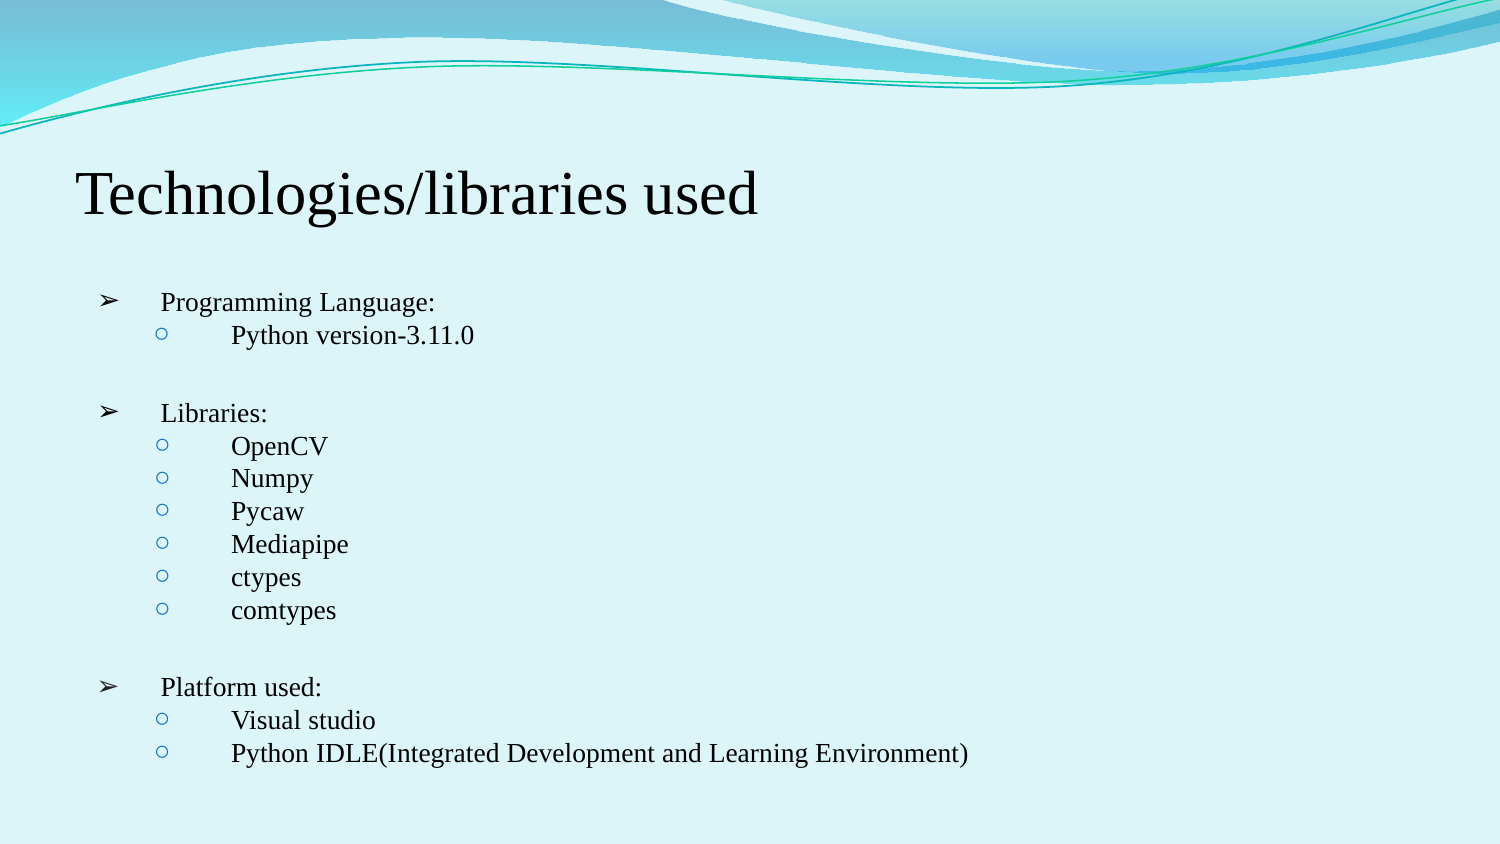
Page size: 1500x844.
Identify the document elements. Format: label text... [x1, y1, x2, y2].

title Technologies/libraries used [75, 86, 1425, 228]
list Programming Language: Python version-3.11.0 Libraries: OpenCV Numpy Pycaw Mediapipe ctypes comtypes Platform used: Visual studio Python IDLE(Integrated Development and Learning Environment) [75, 238, 1425, 779]
